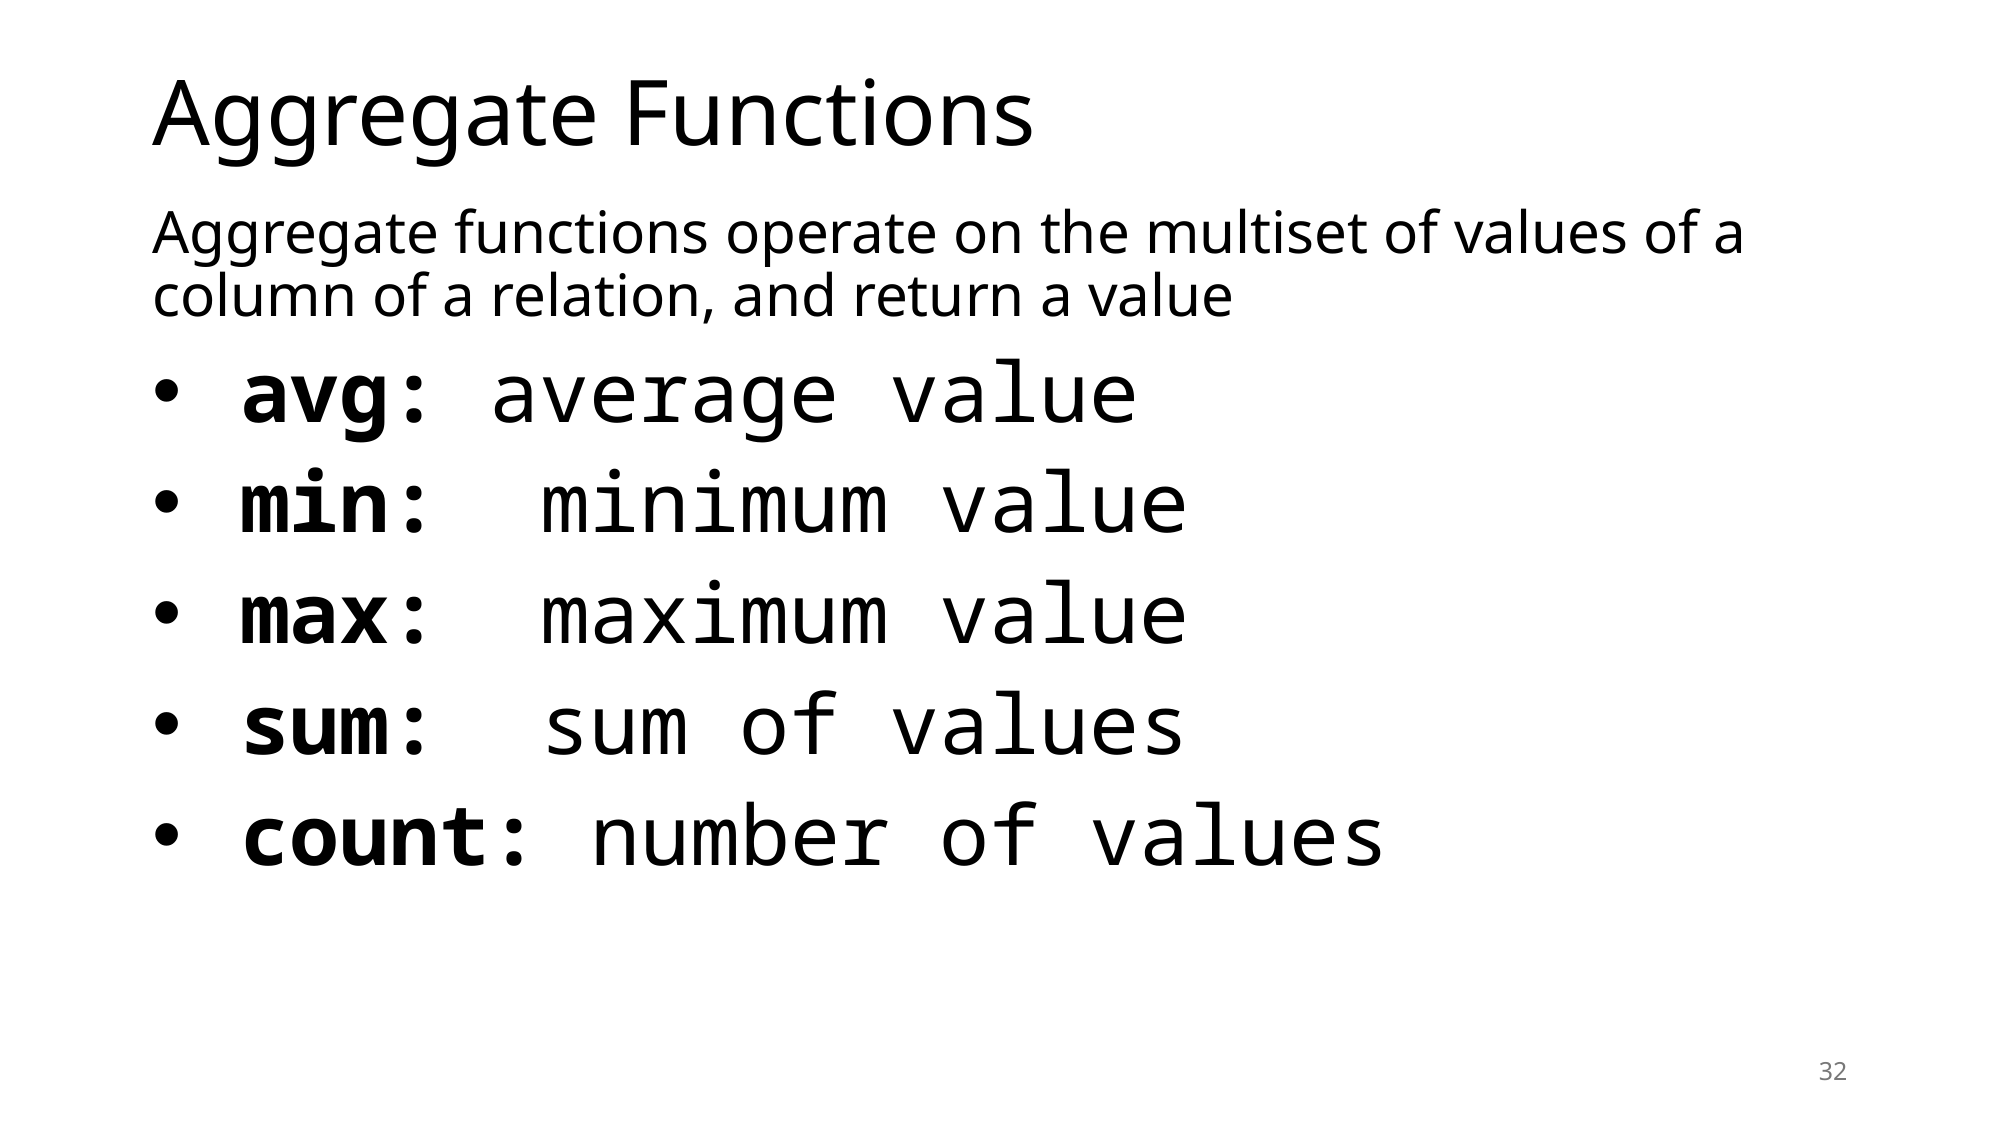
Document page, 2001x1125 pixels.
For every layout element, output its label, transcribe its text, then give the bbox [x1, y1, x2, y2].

list Aggregate functions operate on the multiset of values of a column of a relation, and return a value avg: average value min: minimum value max: maximum value sum: sum of values count: number of values [137, 195, 1863, 1014]
slide_number 32 [1412, 1042, 1863, 1103]
title Aggregate Functions [137, 59, 1863, 173]
